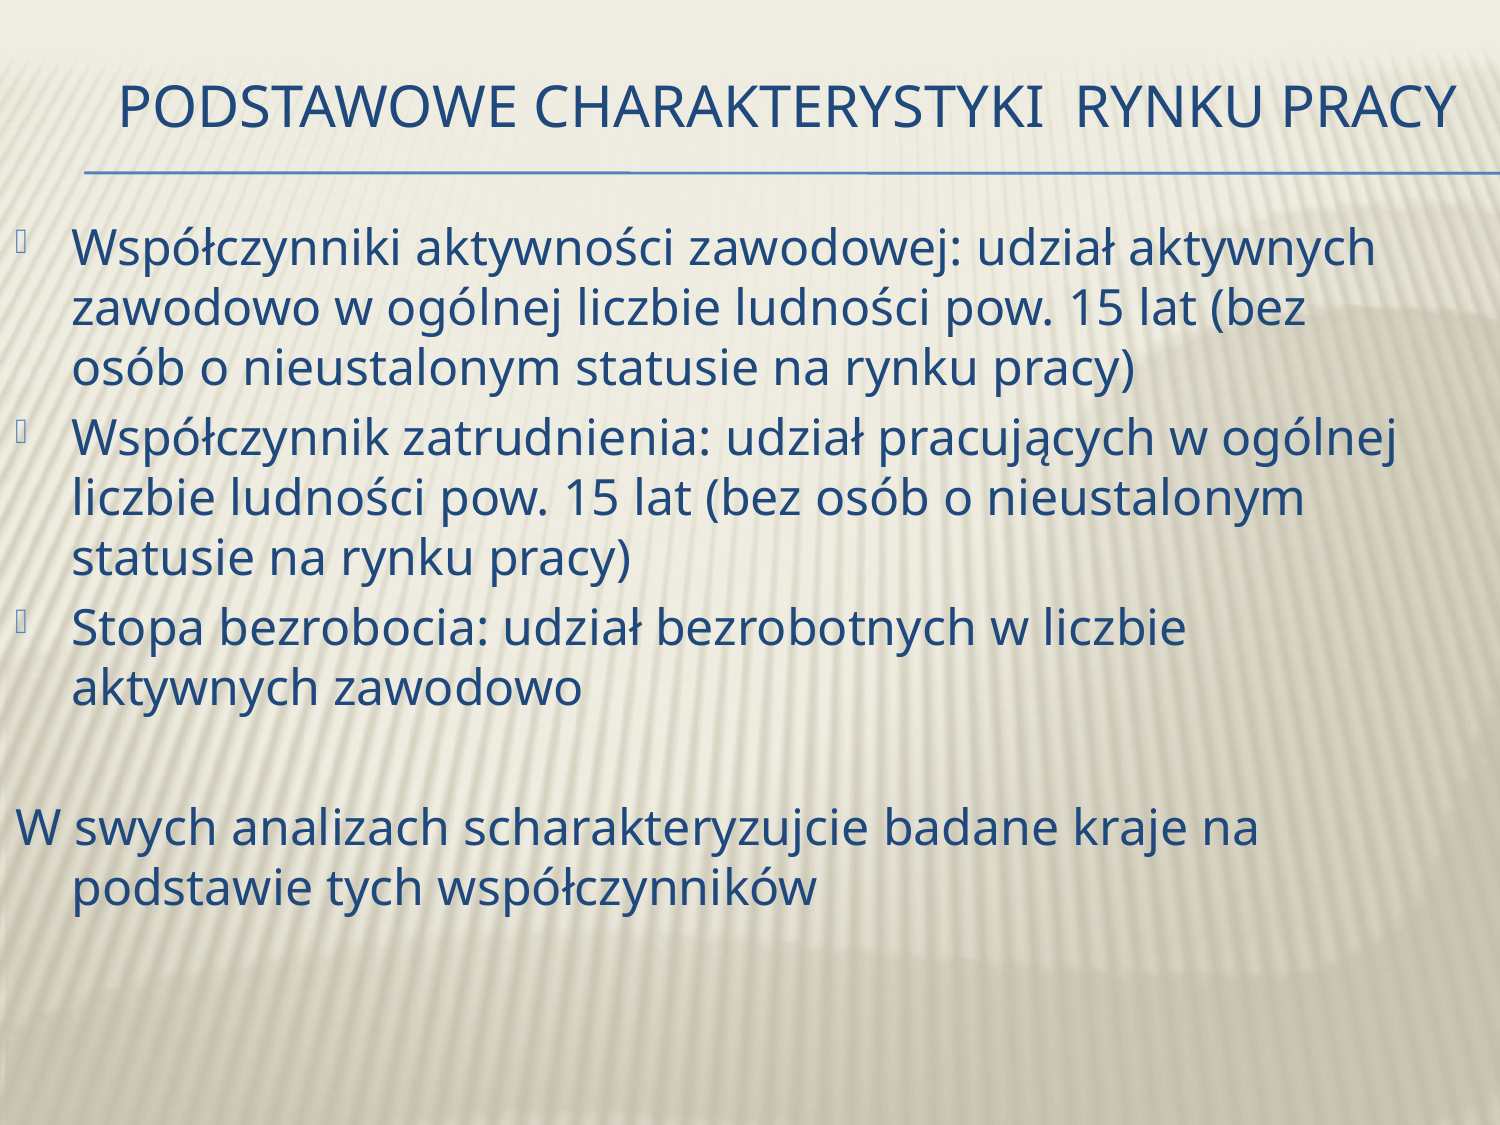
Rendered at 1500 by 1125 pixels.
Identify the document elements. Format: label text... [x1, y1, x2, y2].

list Współczynniki aktywności zawodowej: udział aktywnych zawodowo w ogólnej liczbie ludności pow. 15 lat (bez osób o nieustalonym statusie na rynku pracy) Współczynnik zatrudnienia: udział pracujących w ogólnej liczbie ludności pow. 15 lat (bez osób o nieustalonym statusie na rynku pracy) Stopa bezrobocia: udział bezrobotnych w liczbie aktywnych zawodowo W swych analizach scharakteryzujcie badane kraje na podstawie tych współczynników [0, 207, 1426, 951]
title Podstawowe charakterystyki rynku pracy [75, 35, 1500, 173]
